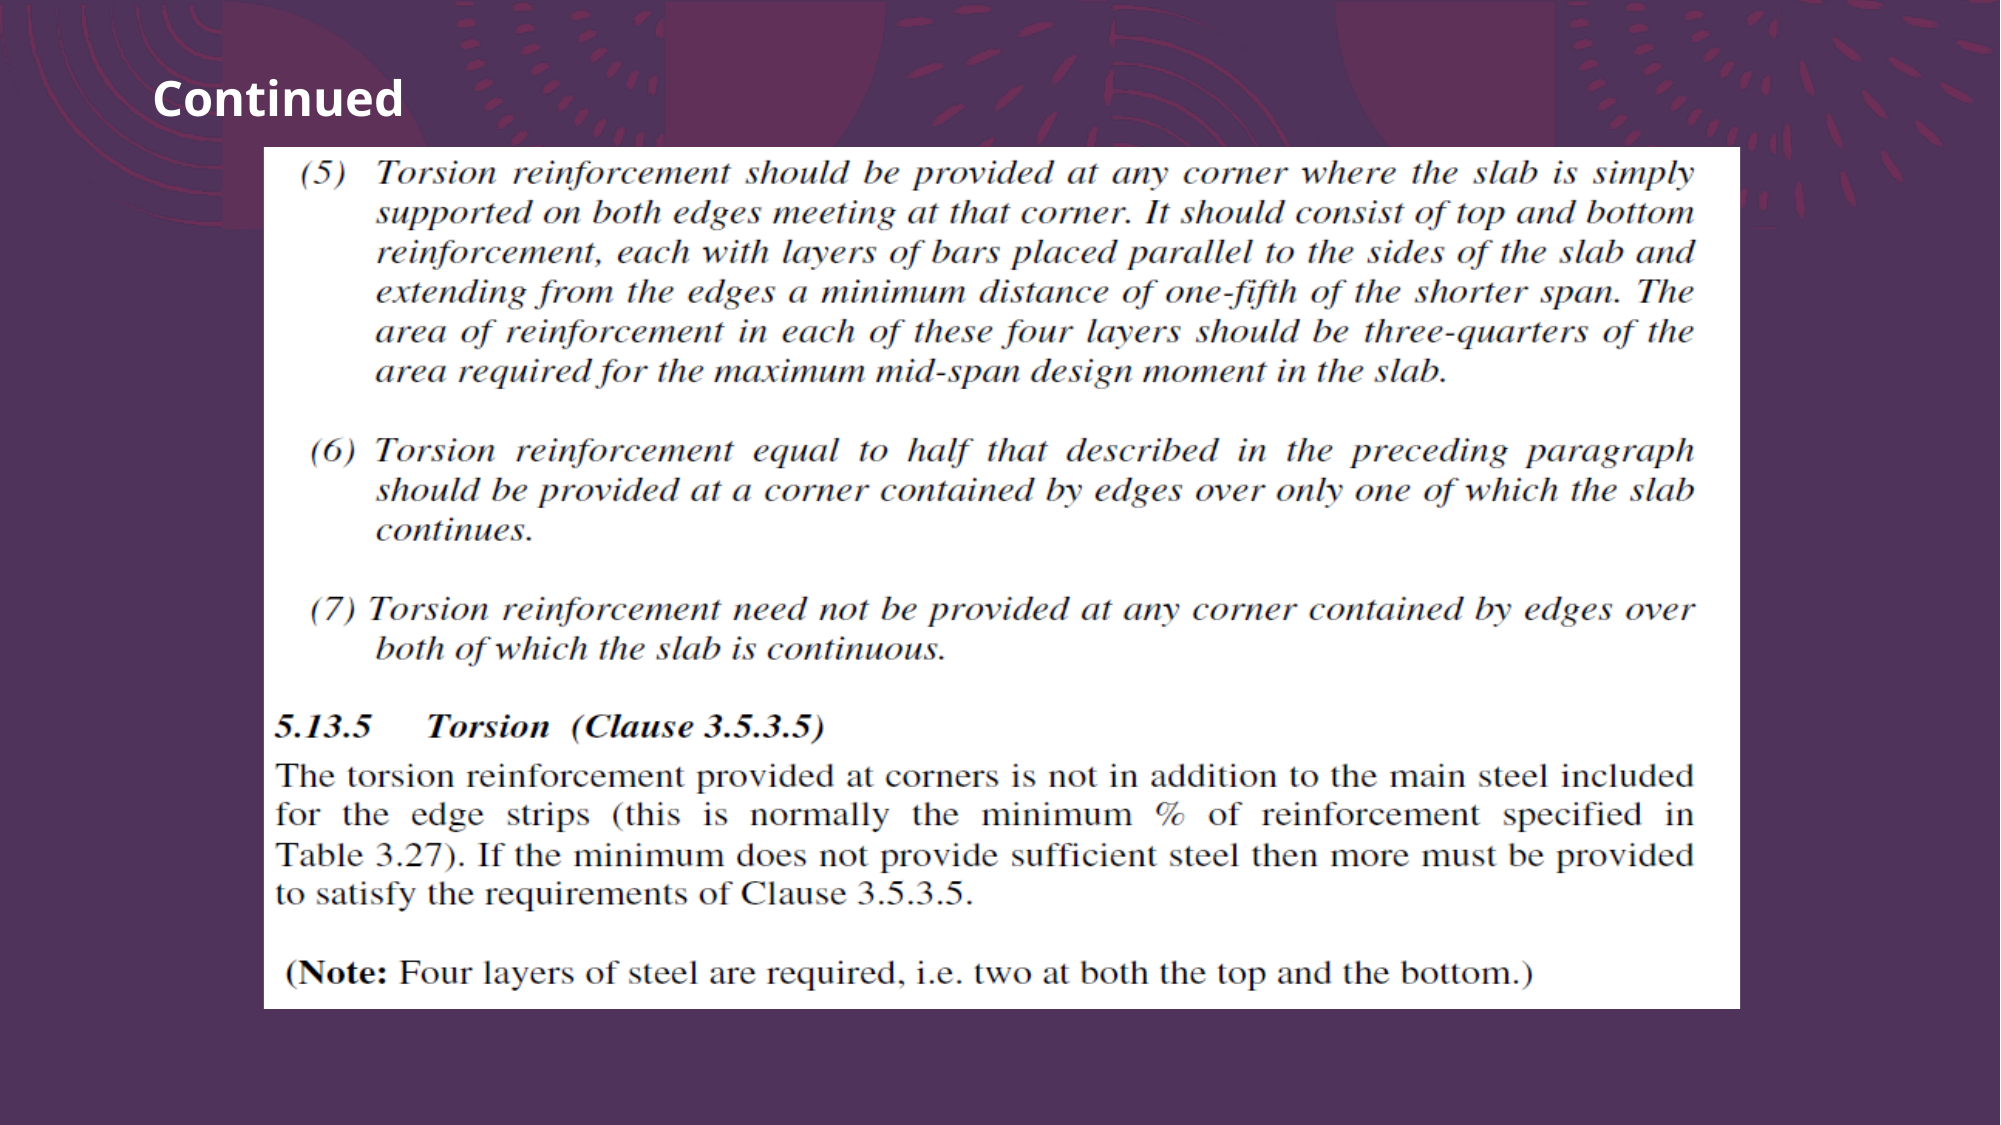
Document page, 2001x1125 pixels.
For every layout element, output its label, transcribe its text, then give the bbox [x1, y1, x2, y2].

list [263, 147, 1741, 1009]
title Continued [137, 60, 1863, 134]
